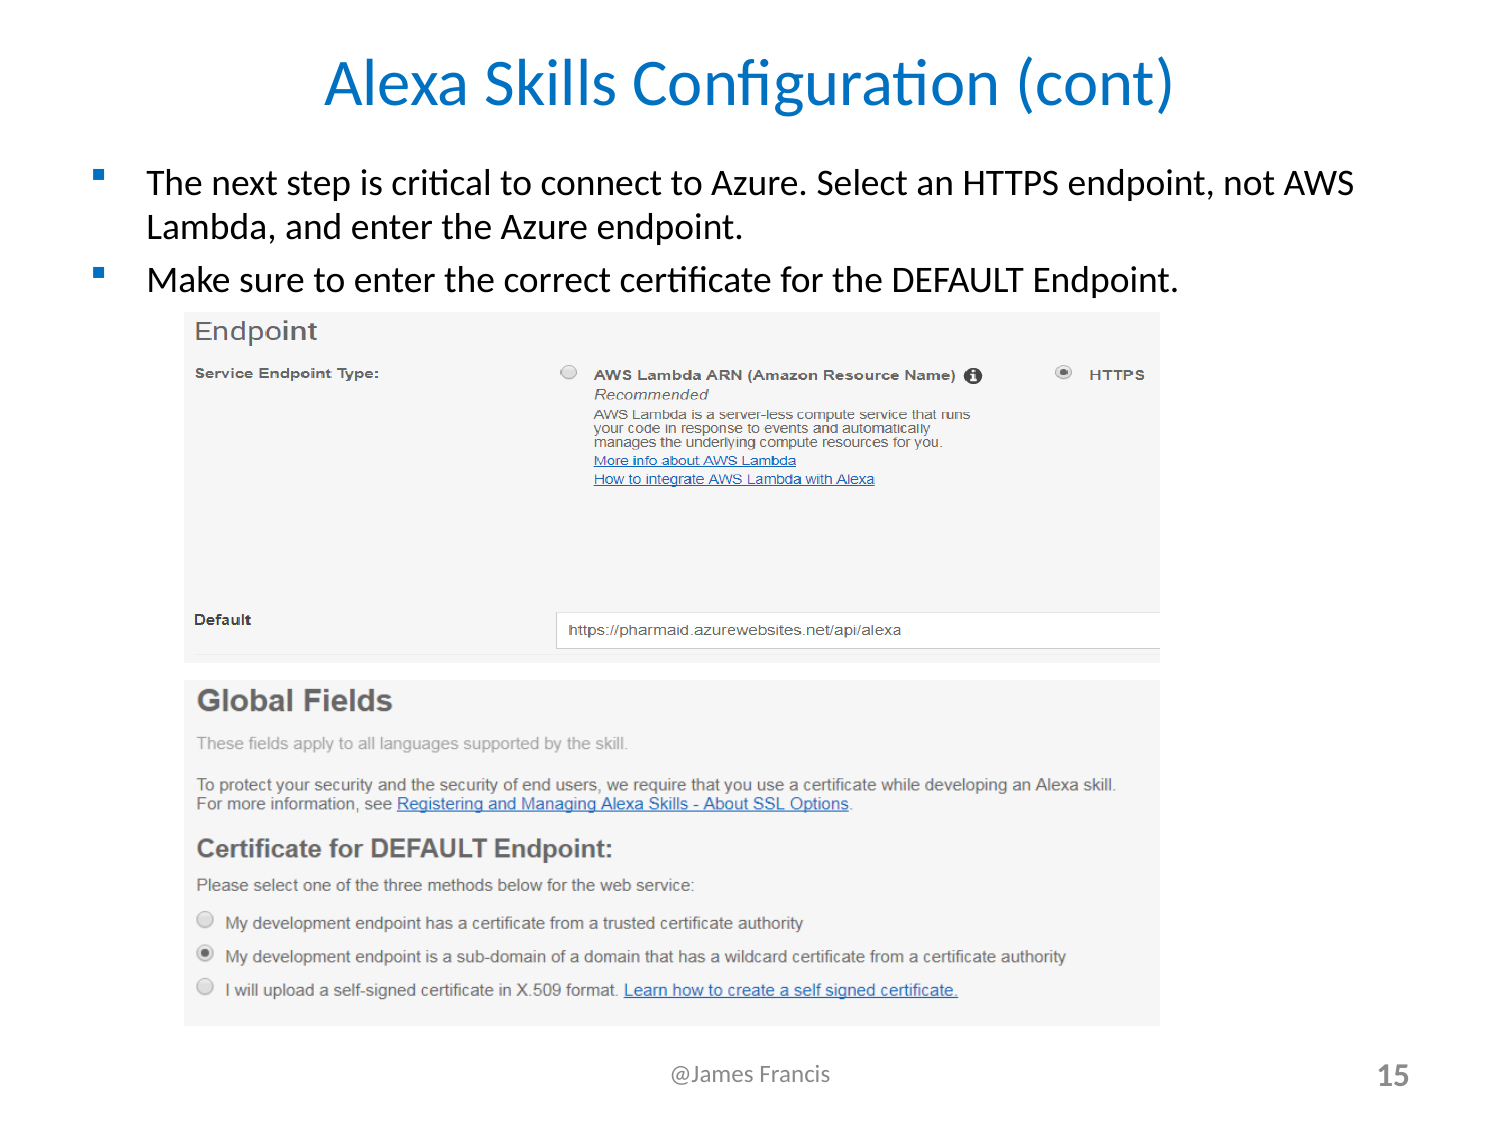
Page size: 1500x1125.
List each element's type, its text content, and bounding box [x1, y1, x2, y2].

title Alexa Skills Configuration (cont) [75, 19, 1425, 138]
slide_number 15 [1074, 1042, 1425, 1103]
picture [183, 312, 1160, 663]
footer @James Francis [512, 1042, 988, 1103]
list The next step is critical to connect to Azure. Select an HTTPS endpoint, not AWS Lambda, and enter the Azure endpoint. Make sure to enter the correct certificate for the DEFAULT Endpoint. [75, 149, 1425, 1025]
picture [183, 679, 1160, 1026]
